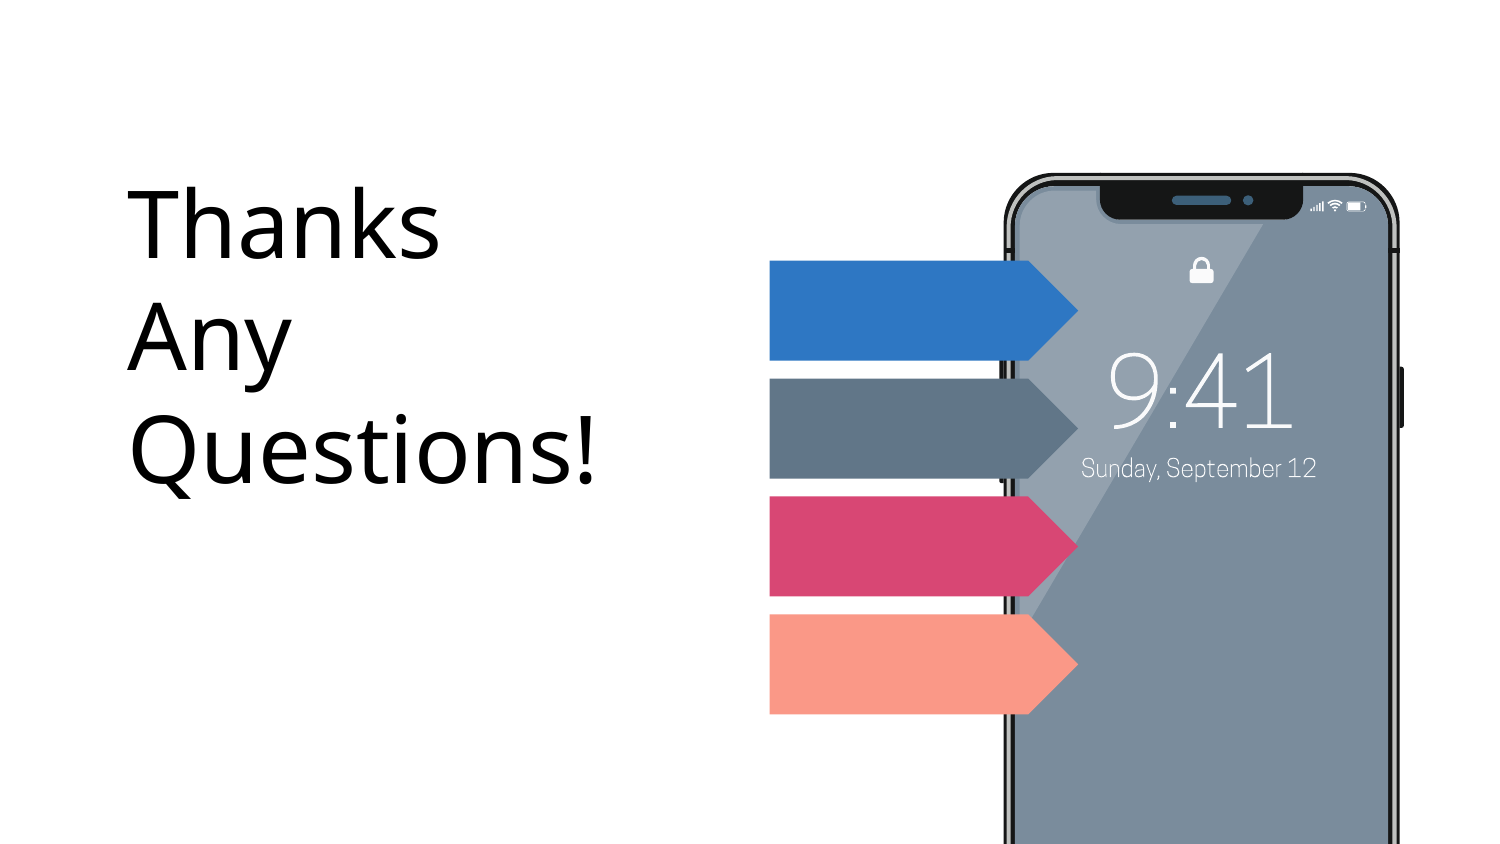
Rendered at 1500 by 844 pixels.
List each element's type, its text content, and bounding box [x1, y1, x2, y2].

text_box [769, 172, 1405, 844]
title Thanks Any Questions! [112, 186, 764, 518]
